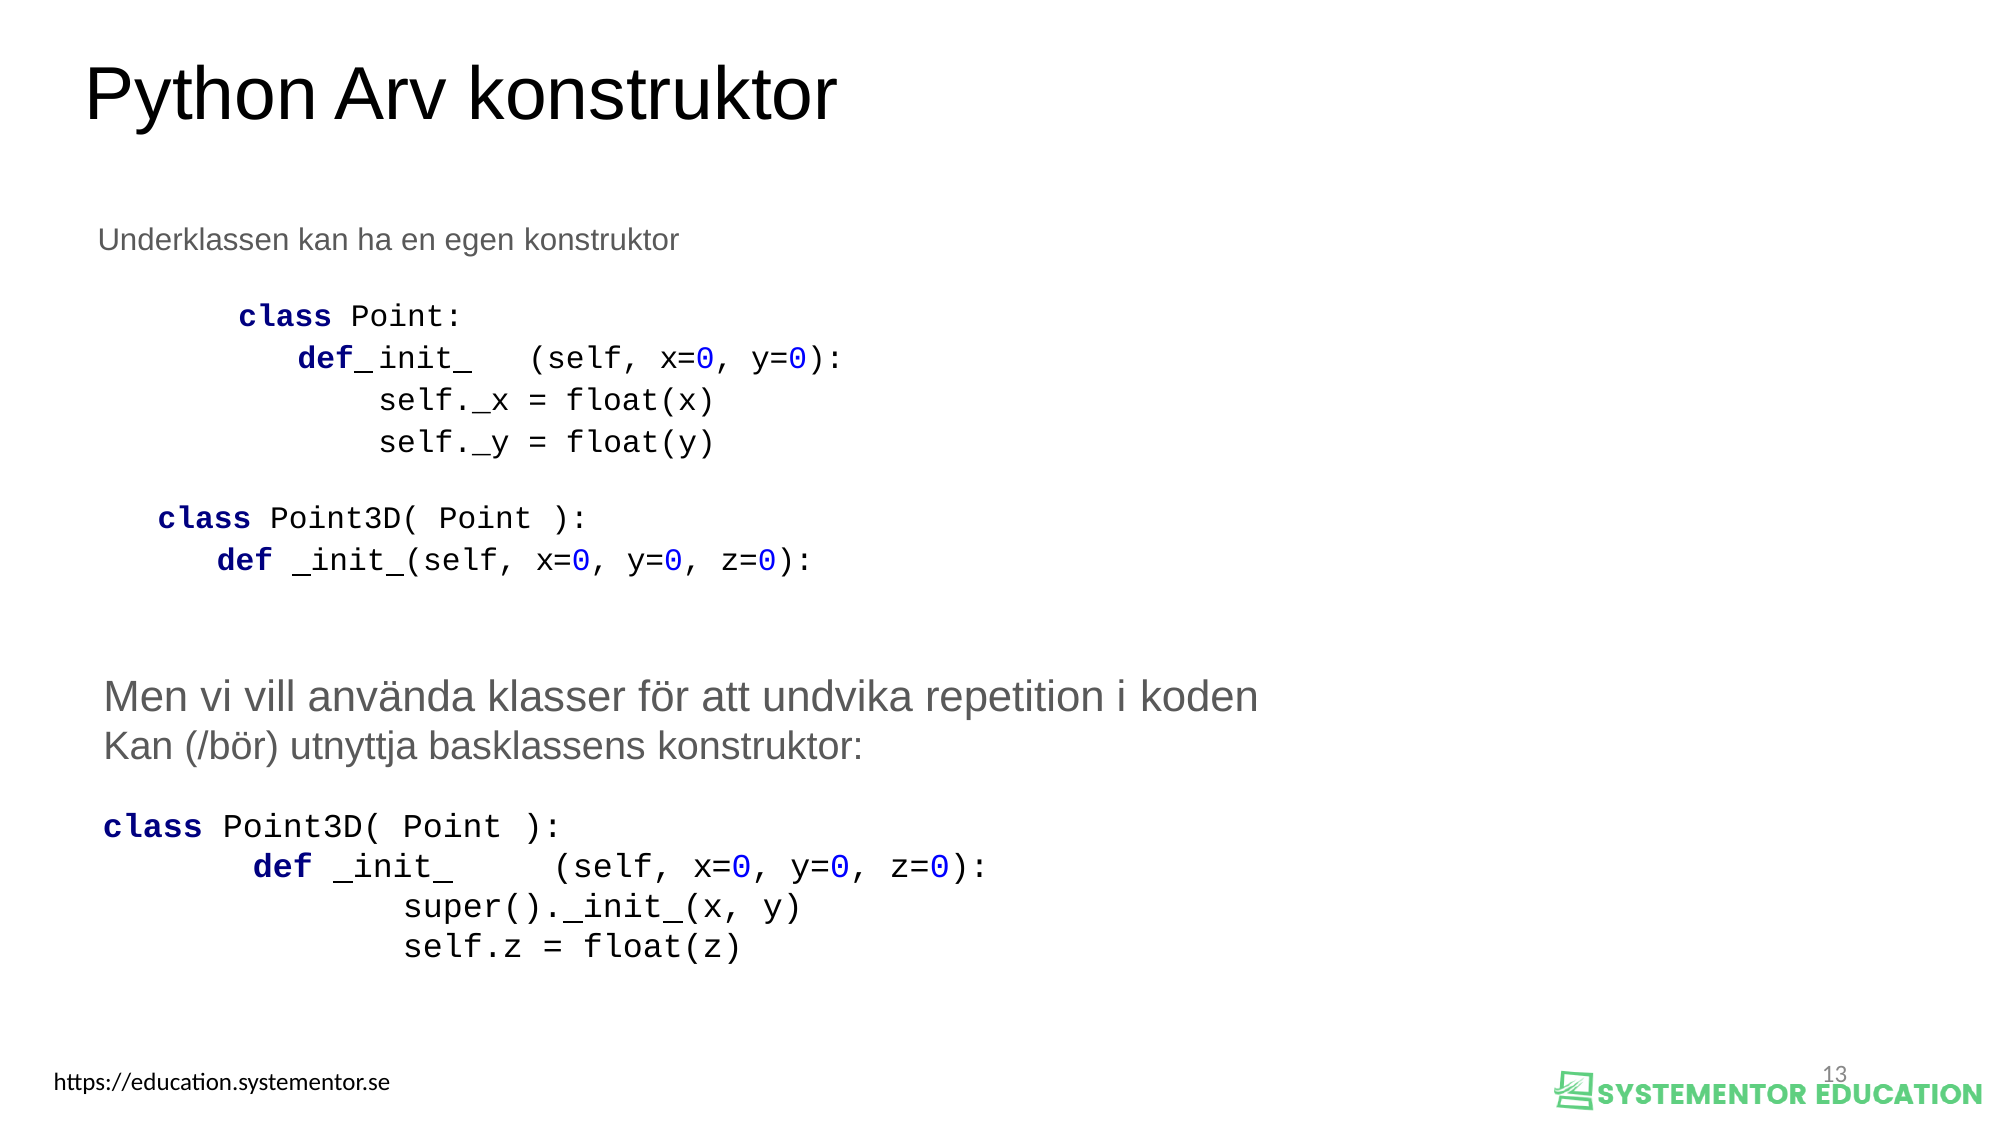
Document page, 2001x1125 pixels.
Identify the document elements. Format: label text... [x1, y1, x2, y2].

text_box Python Arv konstruktor [82, 41, 1796, 231]
text_box class Point3D( Point ): def init (self, x=0, y=0, z=0): super(). init (x, y) self.z = float(z) [88, 797, 1861, 963]
text_box Underklassen kan ha en egen konstruktor class Point: def init (self, x=0, y=0): self._x = float(x) self._y = float(y) class Point3D( Point ): def init (self, x=0, y=0, z=0): [82, 212, 1025, 620]
text_box <nummer> [1412, 1042, 1863, 1103]
picture [1545, 1058, 1996, 1125]
text_box Men vi vill använda klasser för att undvika repetition i koden Kan (/bör) utnyttja basklassens konstruktor: [88, 660, 1274, 768]
